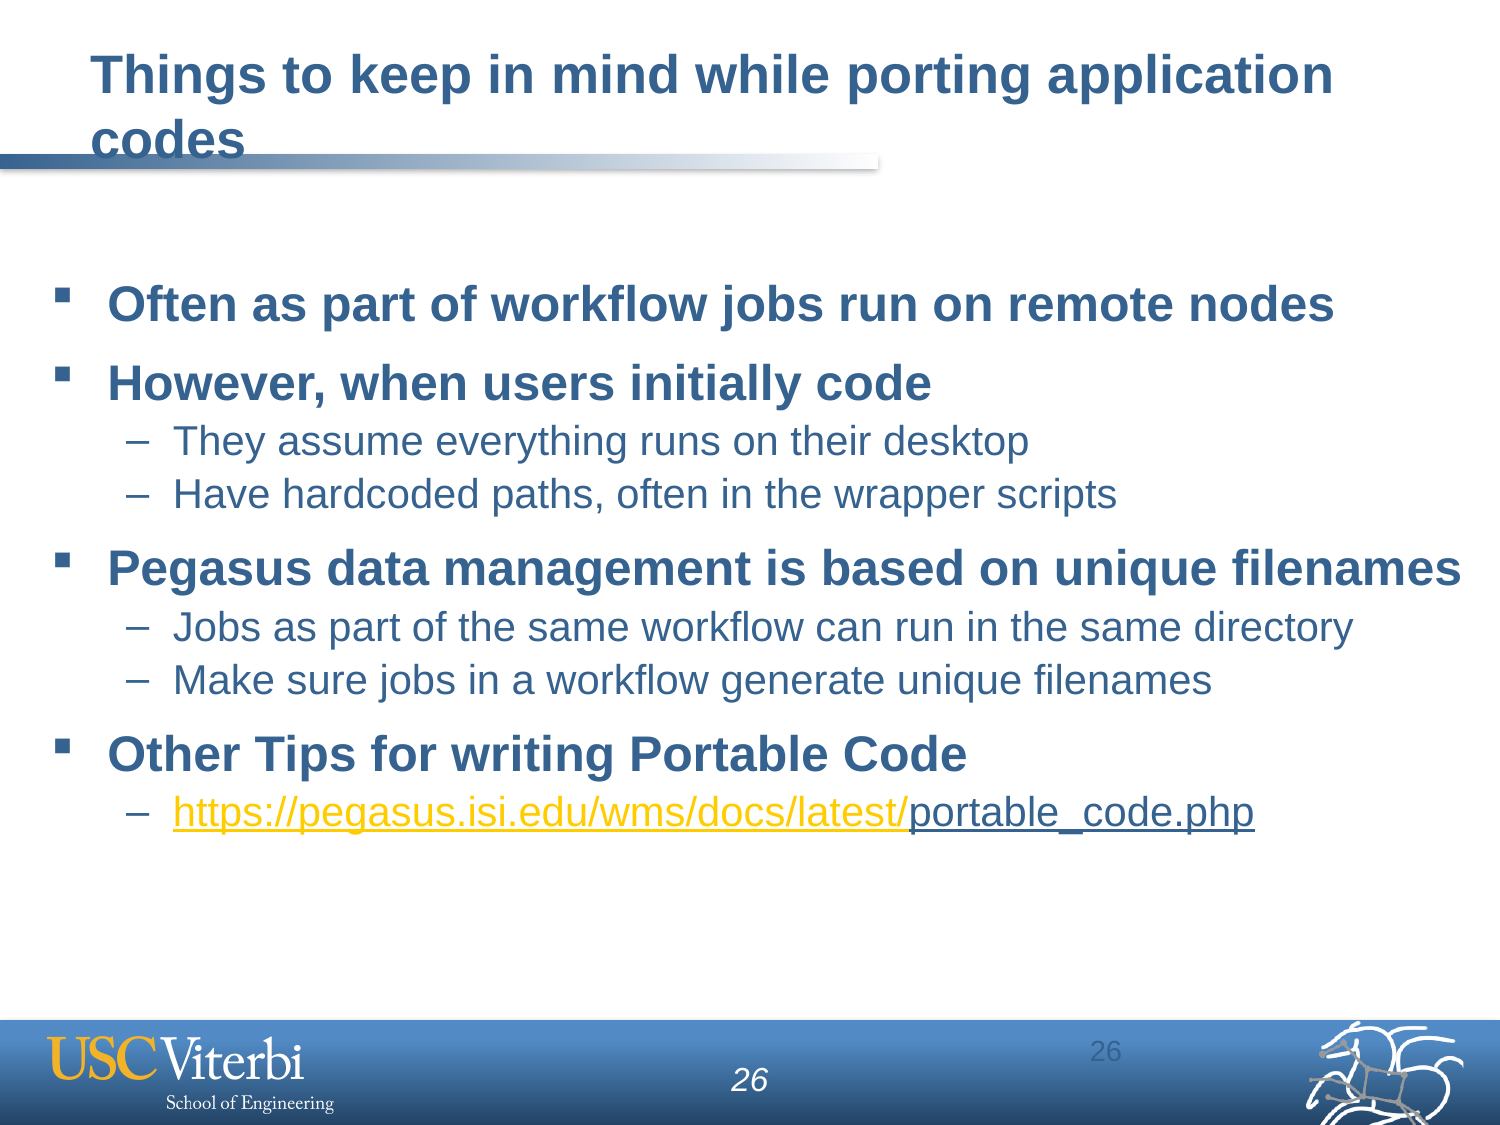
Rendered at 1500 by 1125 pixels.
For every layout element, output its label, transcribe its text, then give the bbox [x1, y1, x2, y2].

picture [1306, 1025, 1464, 1125]
slide_number 26 [1074, 1024, 1425, 1103]
list Often as part of workflow jobs run on remote nodes However, when users initially code They assume everything runs on their desktop Have hardcoded paths, often in the wrapper scripts Pegasus data management is based on unique filenames Jobs as part of the same workflow can run in the same directory Make sure jobs in a workflow generate unique filenames Other Tips for writing Portable Code https://pegasus.isi.edu/wms/docs/latest/portable_code.php [36, 185, 1500, 1025]
picture [47, 1036, 334, 1114]
title Things to keep in mind while porting application codes [75, 45, 1425, 165]
